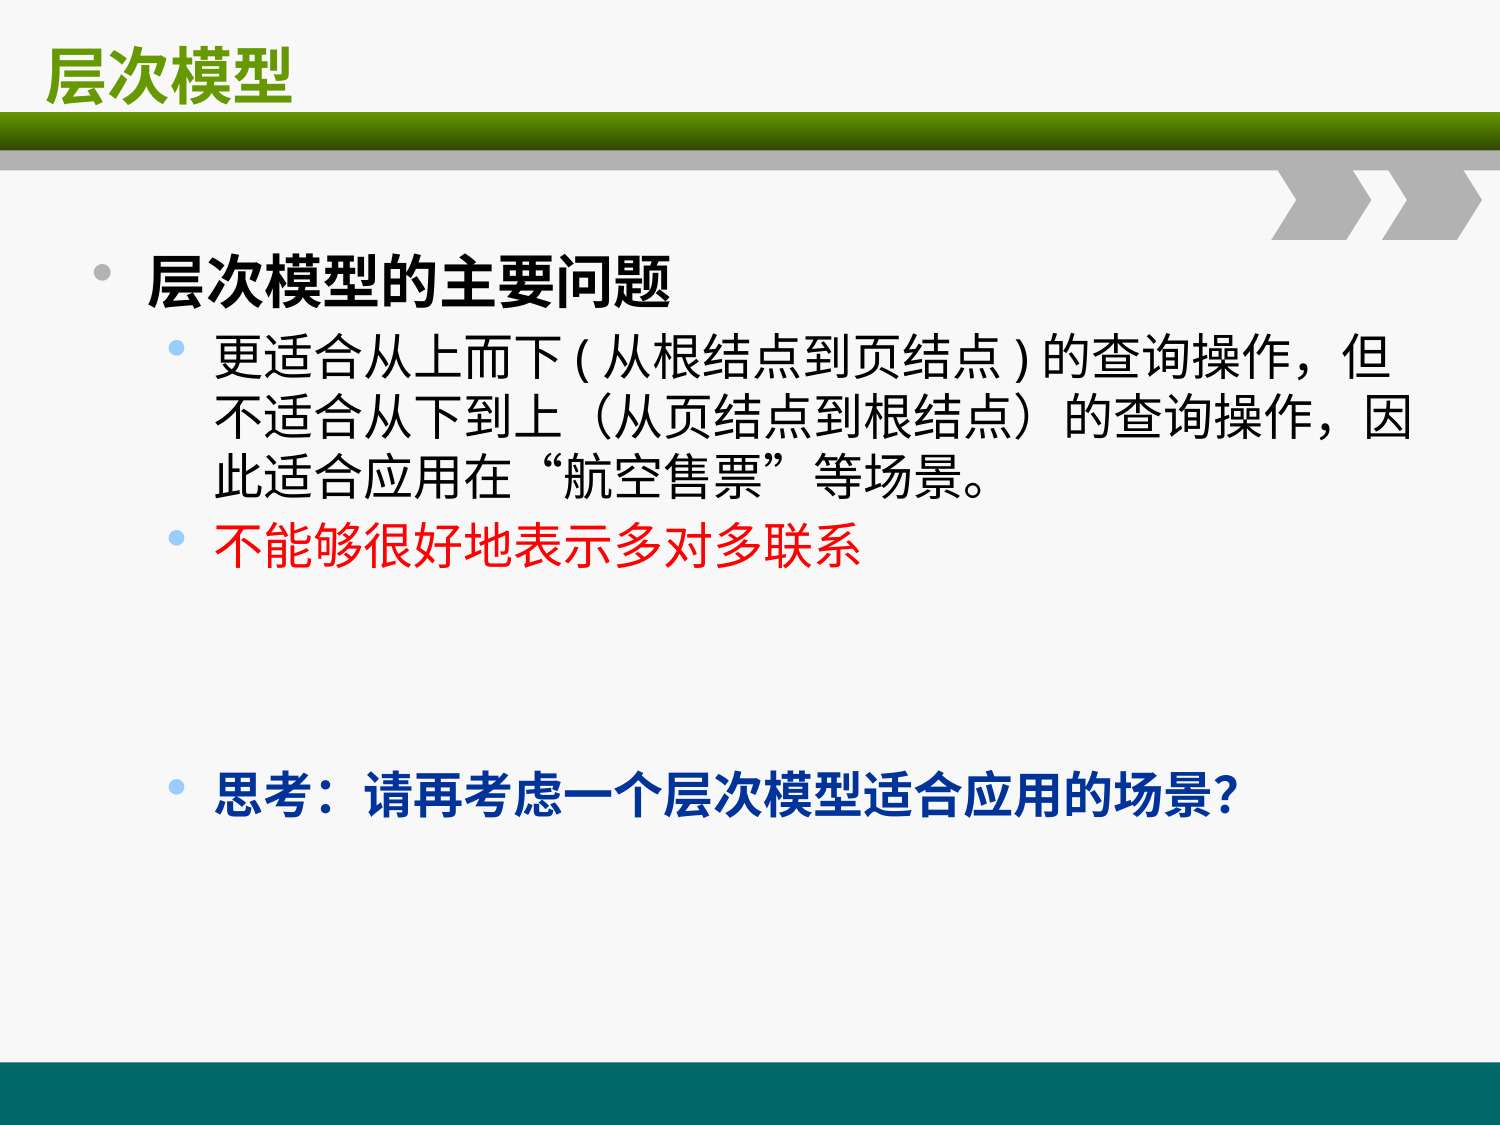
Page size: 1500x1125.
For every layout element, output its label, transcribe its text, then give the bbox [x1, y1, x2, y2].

list 层次模型的主要问题 更适合从上而下(从根结点到页结点)的查询操作，但不适合从下到上（从页结点到根结点）的查询操作，因此适合应用在“航空售票”等场景。 不能够很好地表示多对多联系 思考：请再考虑一个层次模型适合应用的场景？ [76, 237, 1436, 1050]
title 层次模型 [30, 24, 1463, 125]
